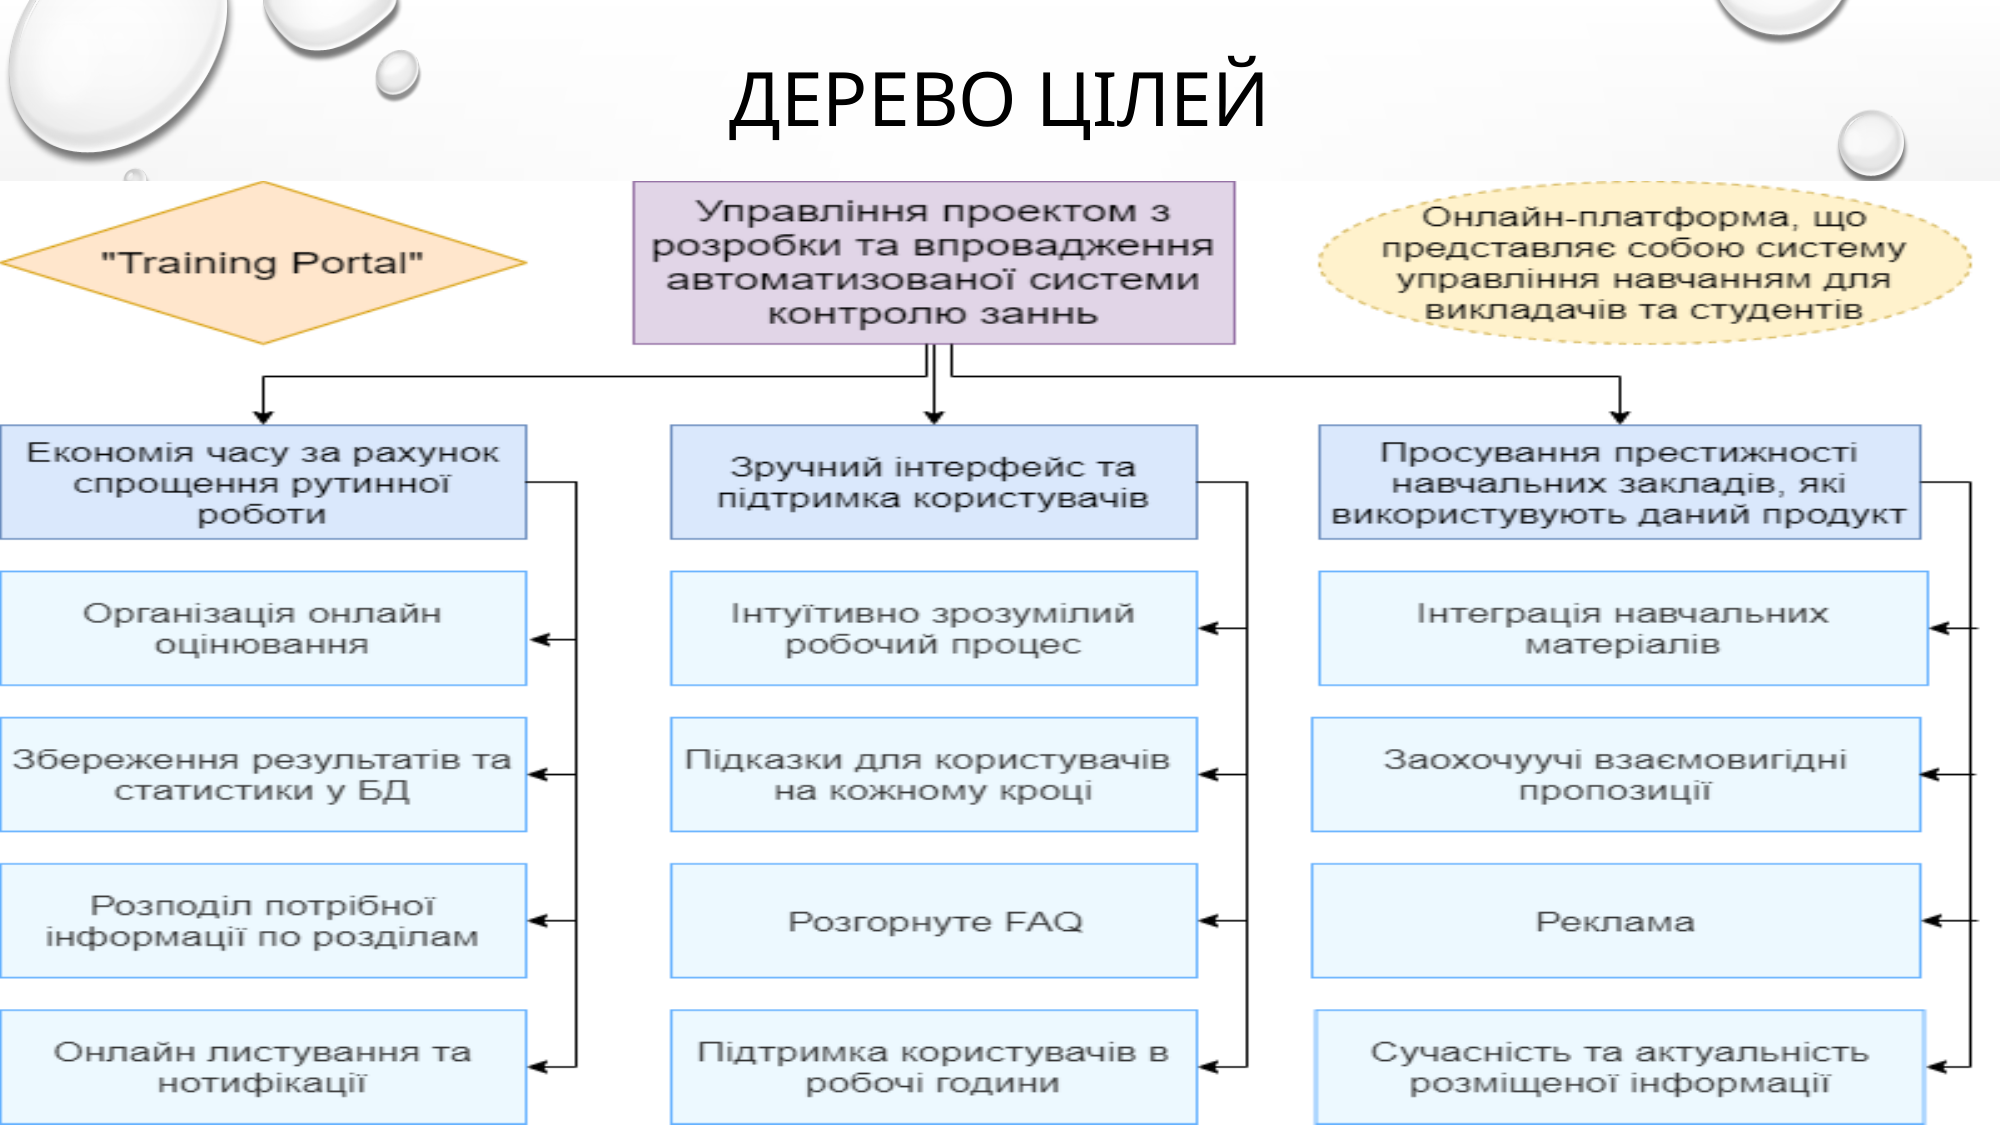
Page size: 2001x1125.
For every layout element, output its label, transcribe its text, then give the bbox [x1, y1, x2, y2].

picture [0, 0, 2000, 1125]
title ДЕРЕВО ЦІЛЕЙ [149, 0, 1851, 180]
